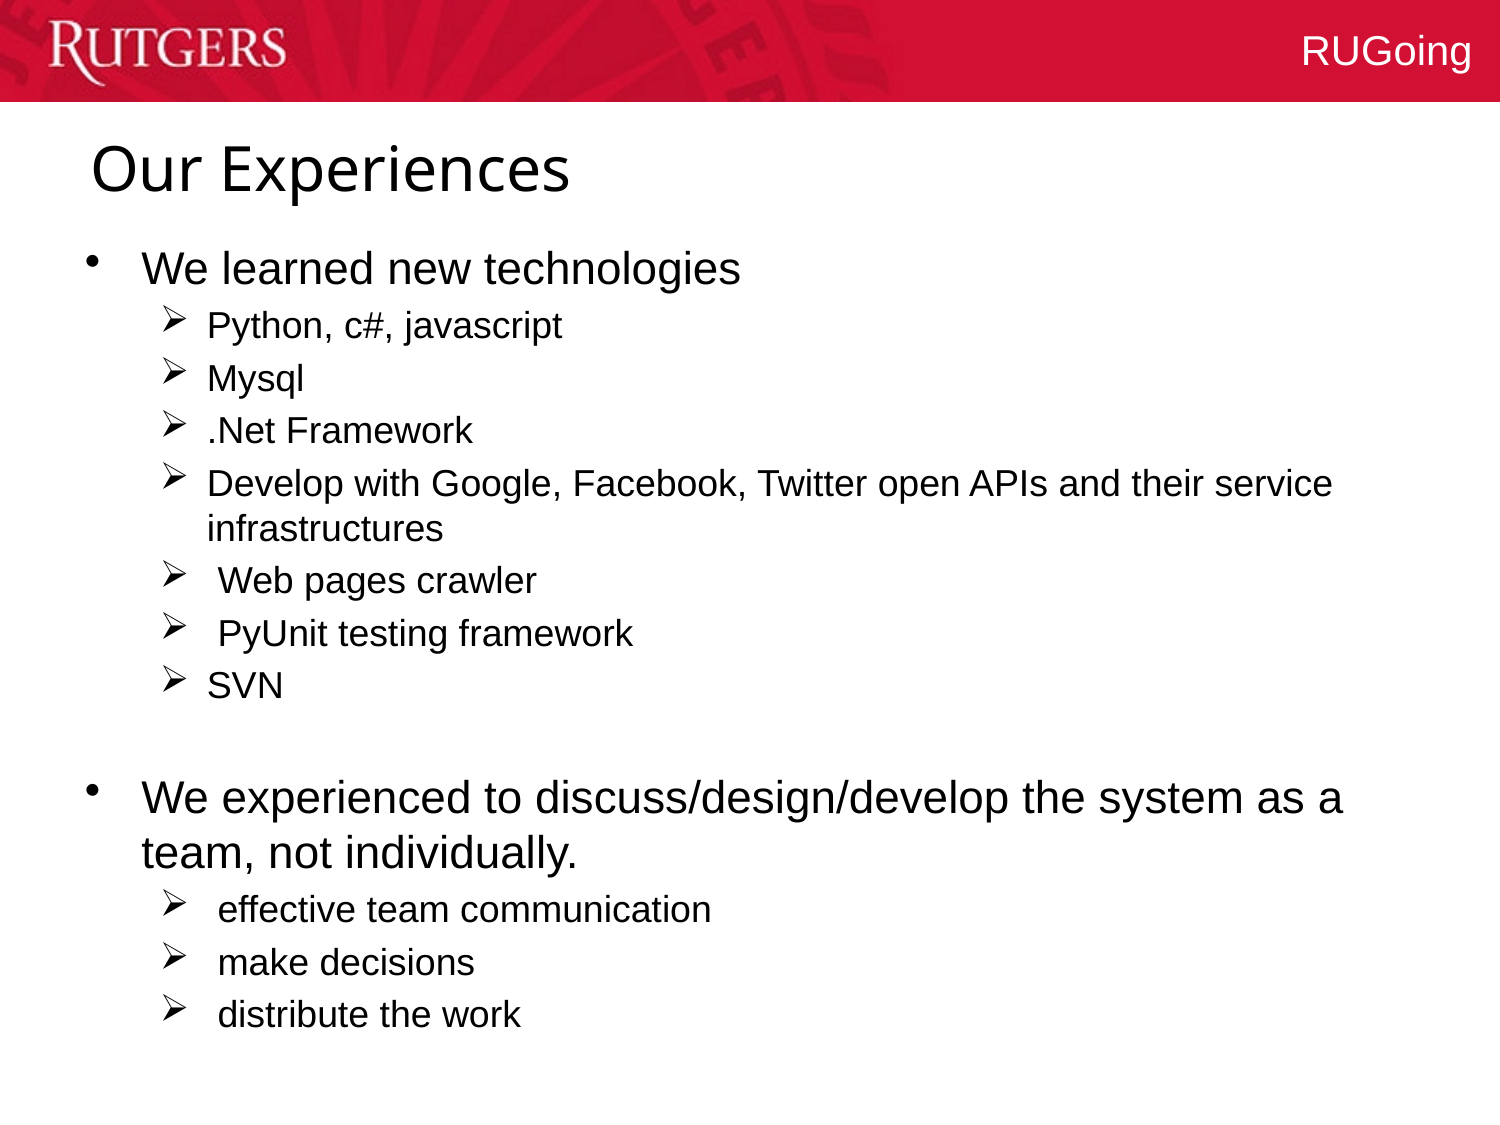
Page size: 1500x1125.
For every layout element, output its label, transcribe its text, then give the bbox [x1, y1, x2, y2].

list We learned new technologies Python, c#, javascript Mysql .Net Framework Develop with Google, Facebook, Twitter open APIs and their service infrastructures Web pages crawler PyUnit testing framework SVN We experienced to discuss/design/develop the system as a team, not individually. effective team communication make decisions distribute the work [69, 230, 1421, 1047]
title Our Experiences [74, 99, 1426, 233]
picture [0, 0, 1500, 102]
